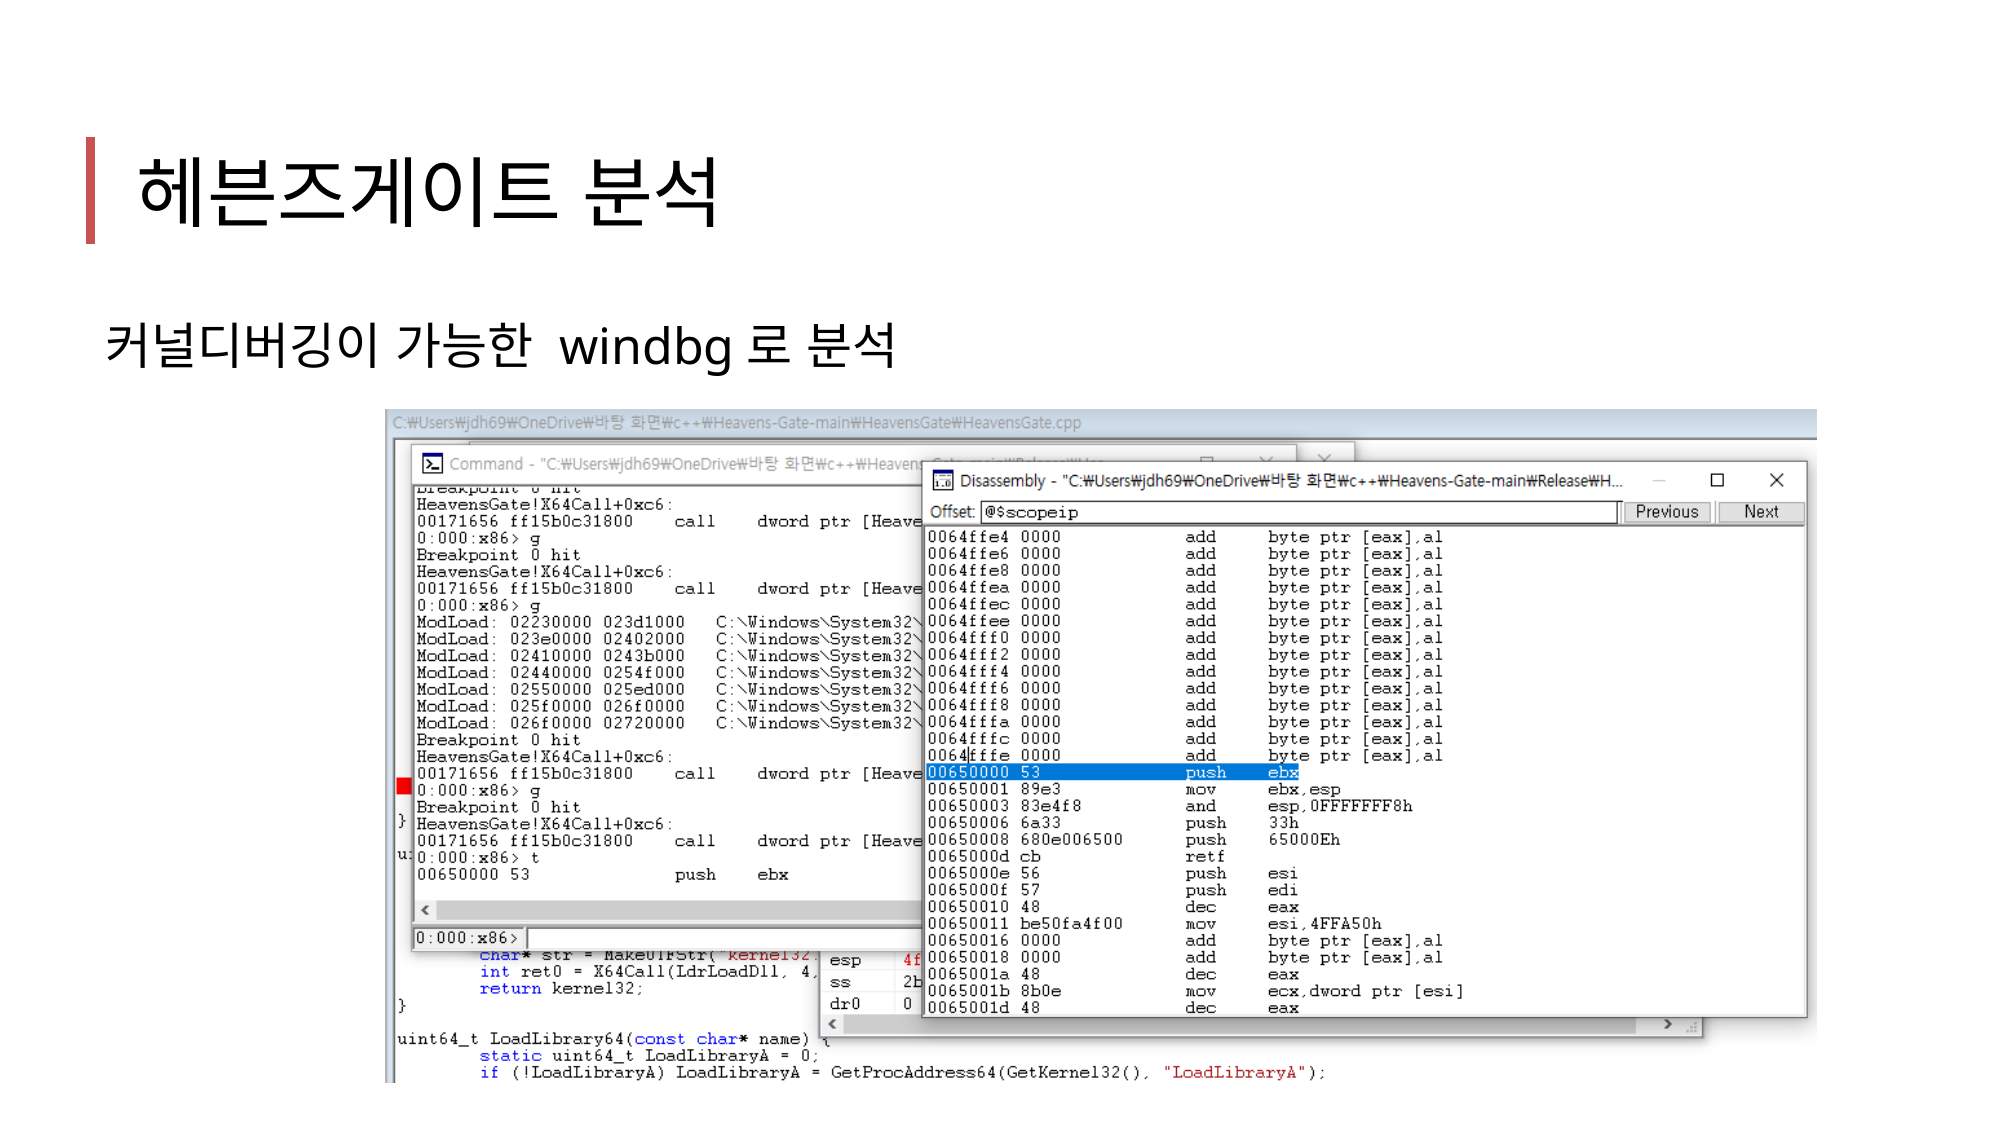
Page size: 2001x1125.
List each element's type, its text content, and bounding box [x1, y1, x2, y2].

text_box 헤븐즈게이트 분석 [121, 136, 1658, 245]
picture [385, 408, 1818, 1083]
text_box 커널디버깅이 가능한 windbg로 분석 [90, 307, 1626, 382]
